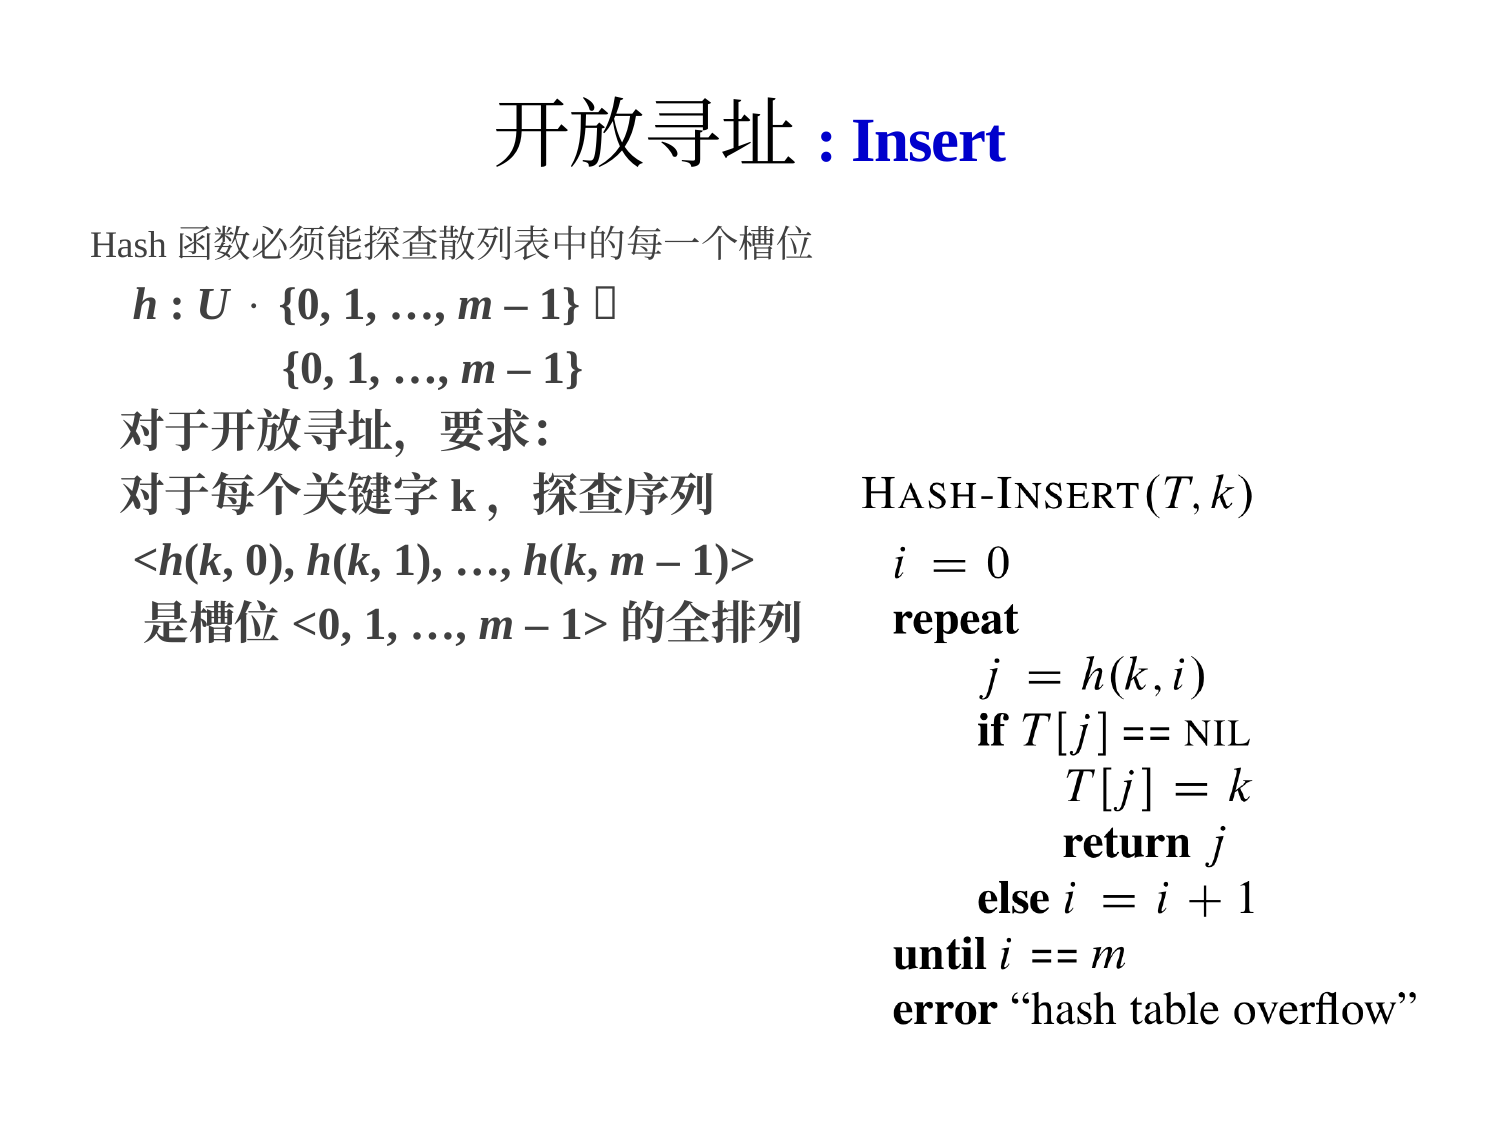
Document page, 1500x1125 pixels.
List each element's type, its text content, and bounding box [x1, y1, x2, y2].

picture [861, 474, 1417, 1026]
list Hash函数必须能探查散列表中的每一个槽位 h : U × {0, 1, …, m – 1}  {0, 1, …, m – 1} 对于开放寻址，要求： 对于每个关键字k，探查序列 <h(k, 0), h(k, 1), …, h(k, m – 1)> 是槽位<0, 1, …, m – 1>的全排列 [75, 224, 1438, 1100]
title 开放寻址: Insert [112, 75, 1388, 200]
